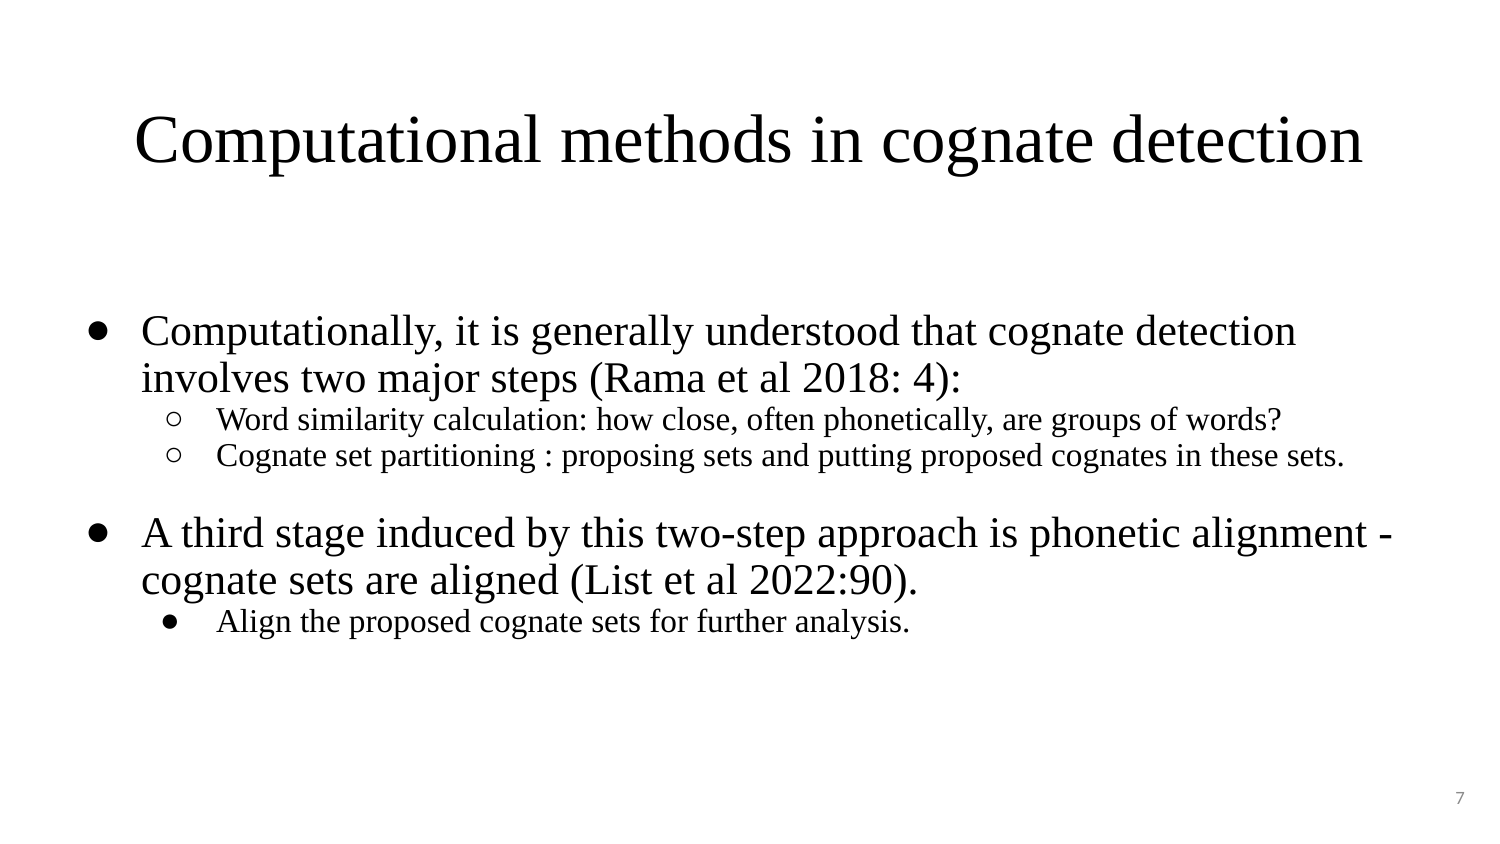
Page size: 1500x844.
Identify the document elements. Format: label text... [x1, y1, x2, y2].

list Computationally, it is generally understood that cognate detection involves two major steps (Rama et al 2018: 4): Word similarity calculation: how close, often phonetically, are groups of words? Cognate set partitioning : proposing sets and putting proposed cognates in these sets. A third stage induced by this two-step approach is phonetic alignment - cognate sets are aligned (List et al 2022:90). Align the proposed cognate sets for further analysis. [51, 239, 1449, 801]
slide_number 7 [1389, 764, 1480, 830]
title Computational methods in cognate detection [51, 88, 1449, 183]
